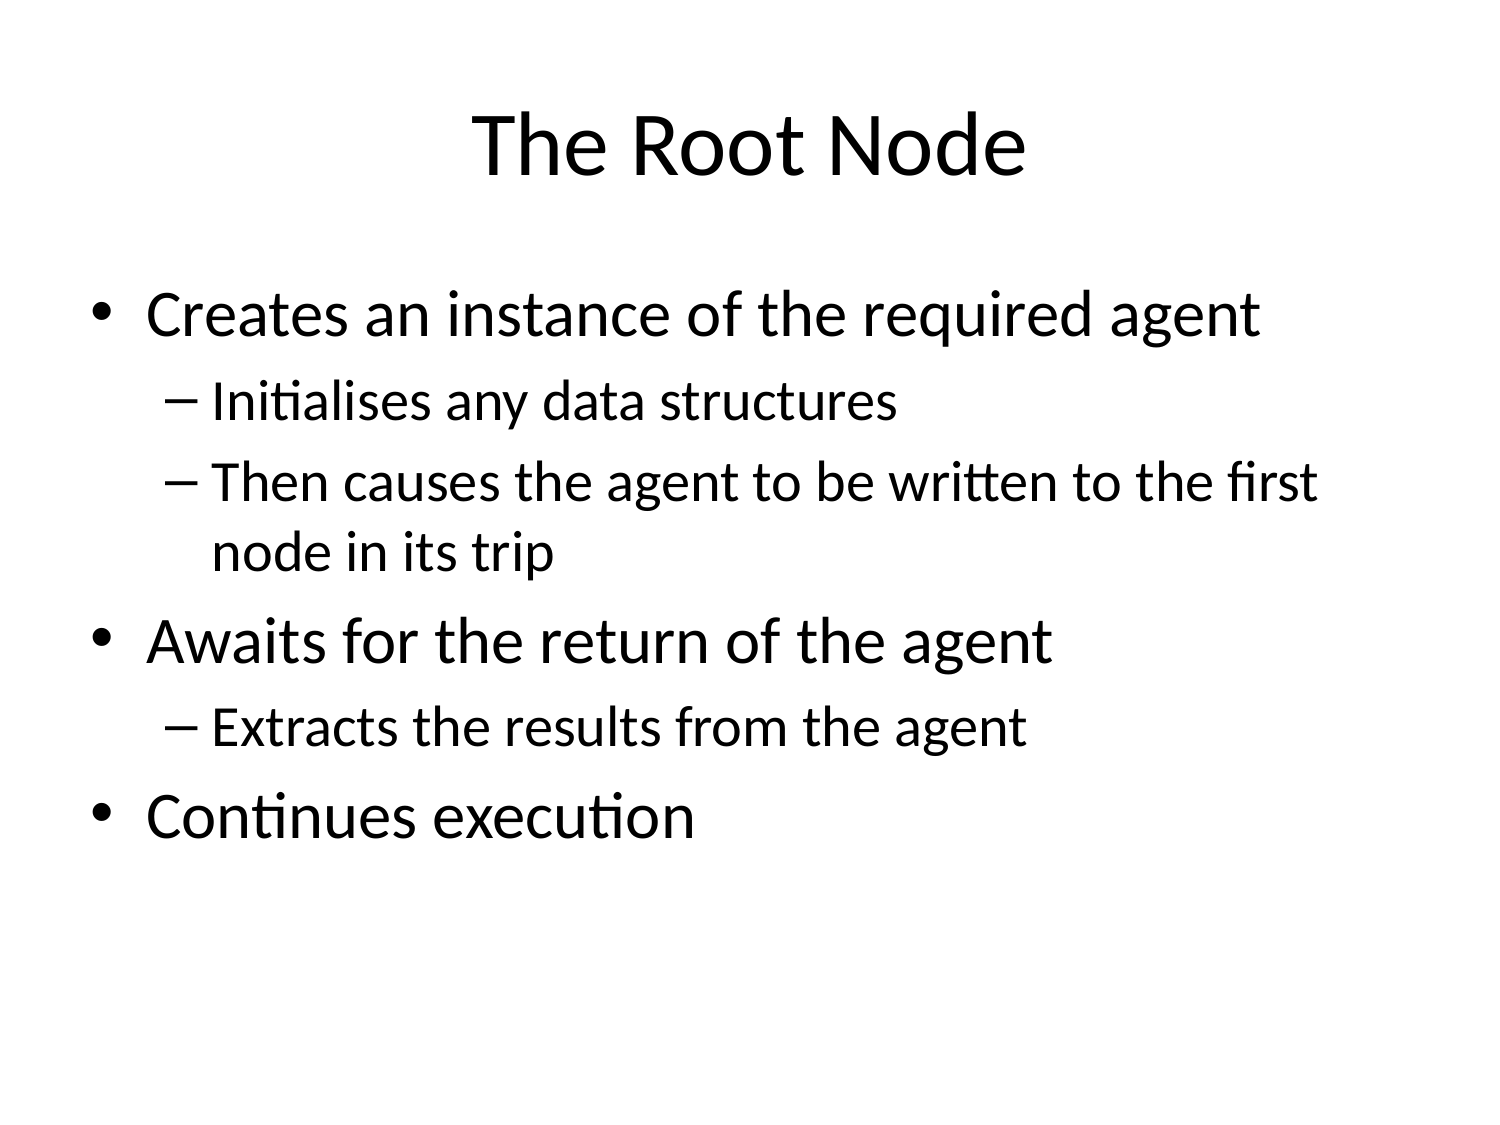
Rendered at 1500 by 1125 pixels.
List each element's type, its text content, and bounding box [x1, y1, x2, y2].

list Creates an instance of the required agent Initialises any data structures Then causes the agent to be written to the first node in its trip Awaits for the return of the agent Extracts the results from the agent Continues execution [75, 262, 1425, 1005]
title The Root Node [75, 45, 1425, 233]
